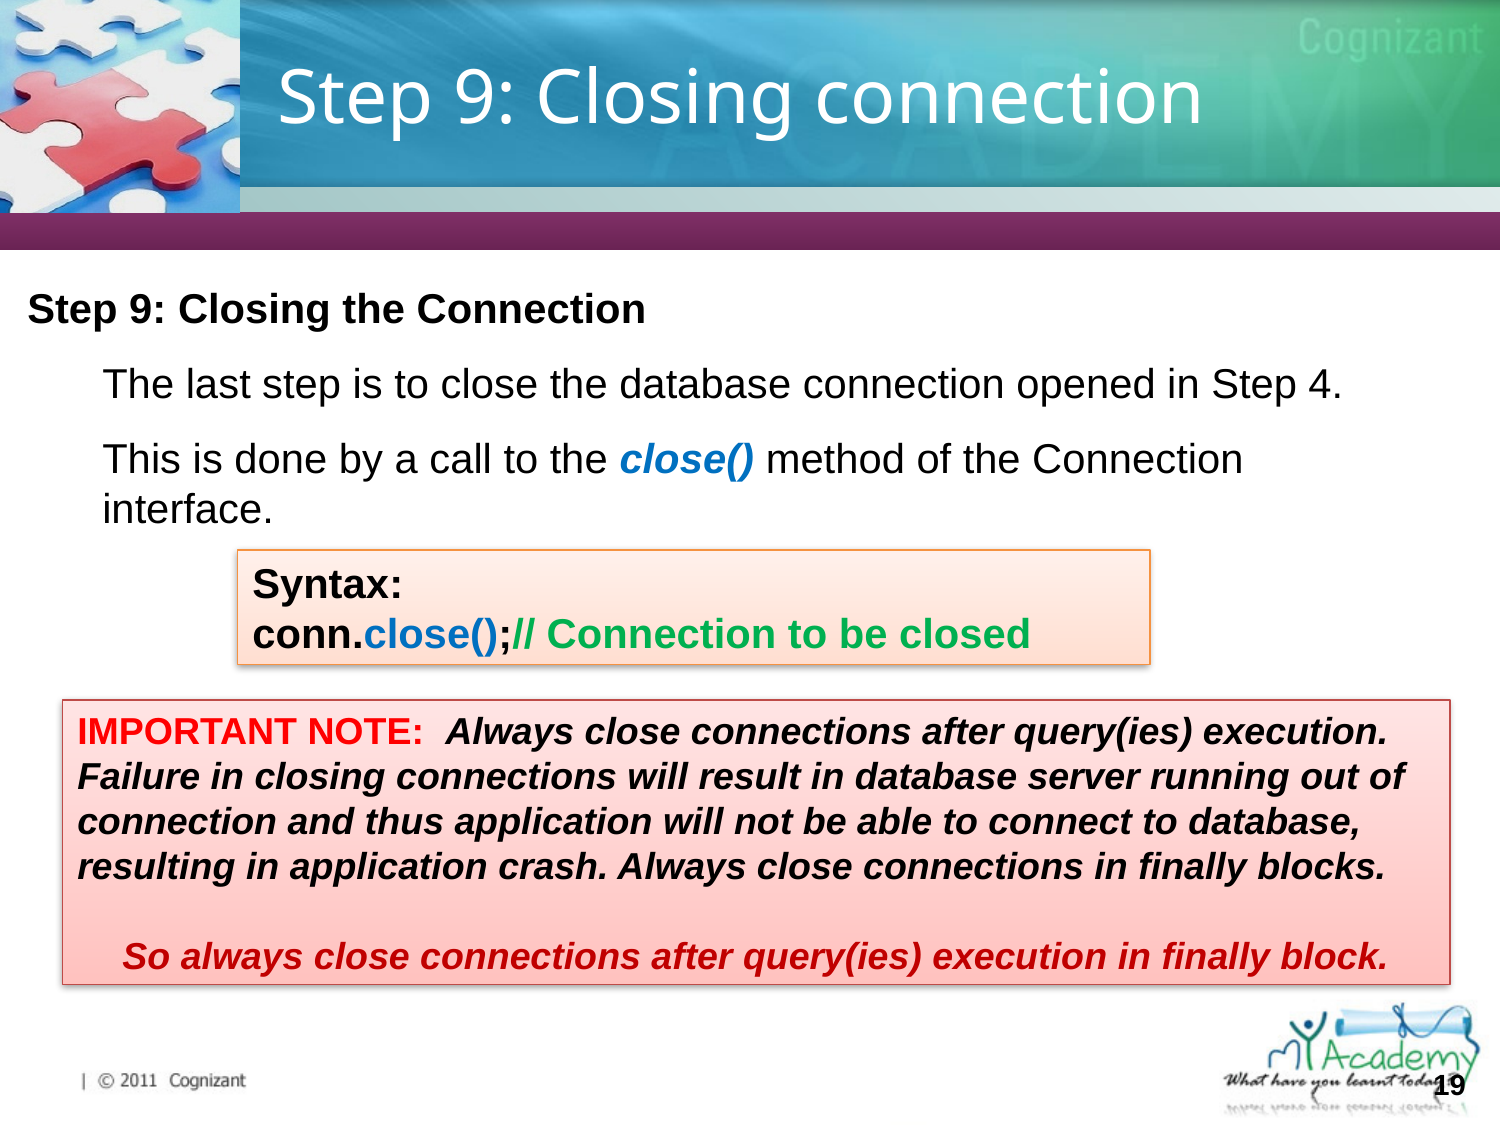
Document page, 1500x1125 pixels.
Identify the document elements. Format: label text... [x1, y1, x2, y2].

text_box IMPORTANT NOTE: Always close connections after query(ies) execution. Failure in closing connections will result in database server running out of connection and thus application will not be able to connect to database, resulting in application crash. Always close connections in finally blocks. So always close connections after query(ies) execution in finally block. [62, 699, 1451, 985]
text_box Syntax: conn.close();// Connection to be closed [237, 549, 1151, 665]
title Step 9: Closing connection [262, 0, 1500, 188]
text_box Step 9: Closing the Connection The last step is to close the database connection opened in Step 4. This is done by a call to the close() method of the Connection interface. [12, 274, 1425, 540]
picture [0, 250, 1500, 1125]
slide_number 19 [1418, 1059, 1492, 1112]
picture [0, 0, 262, 213]
